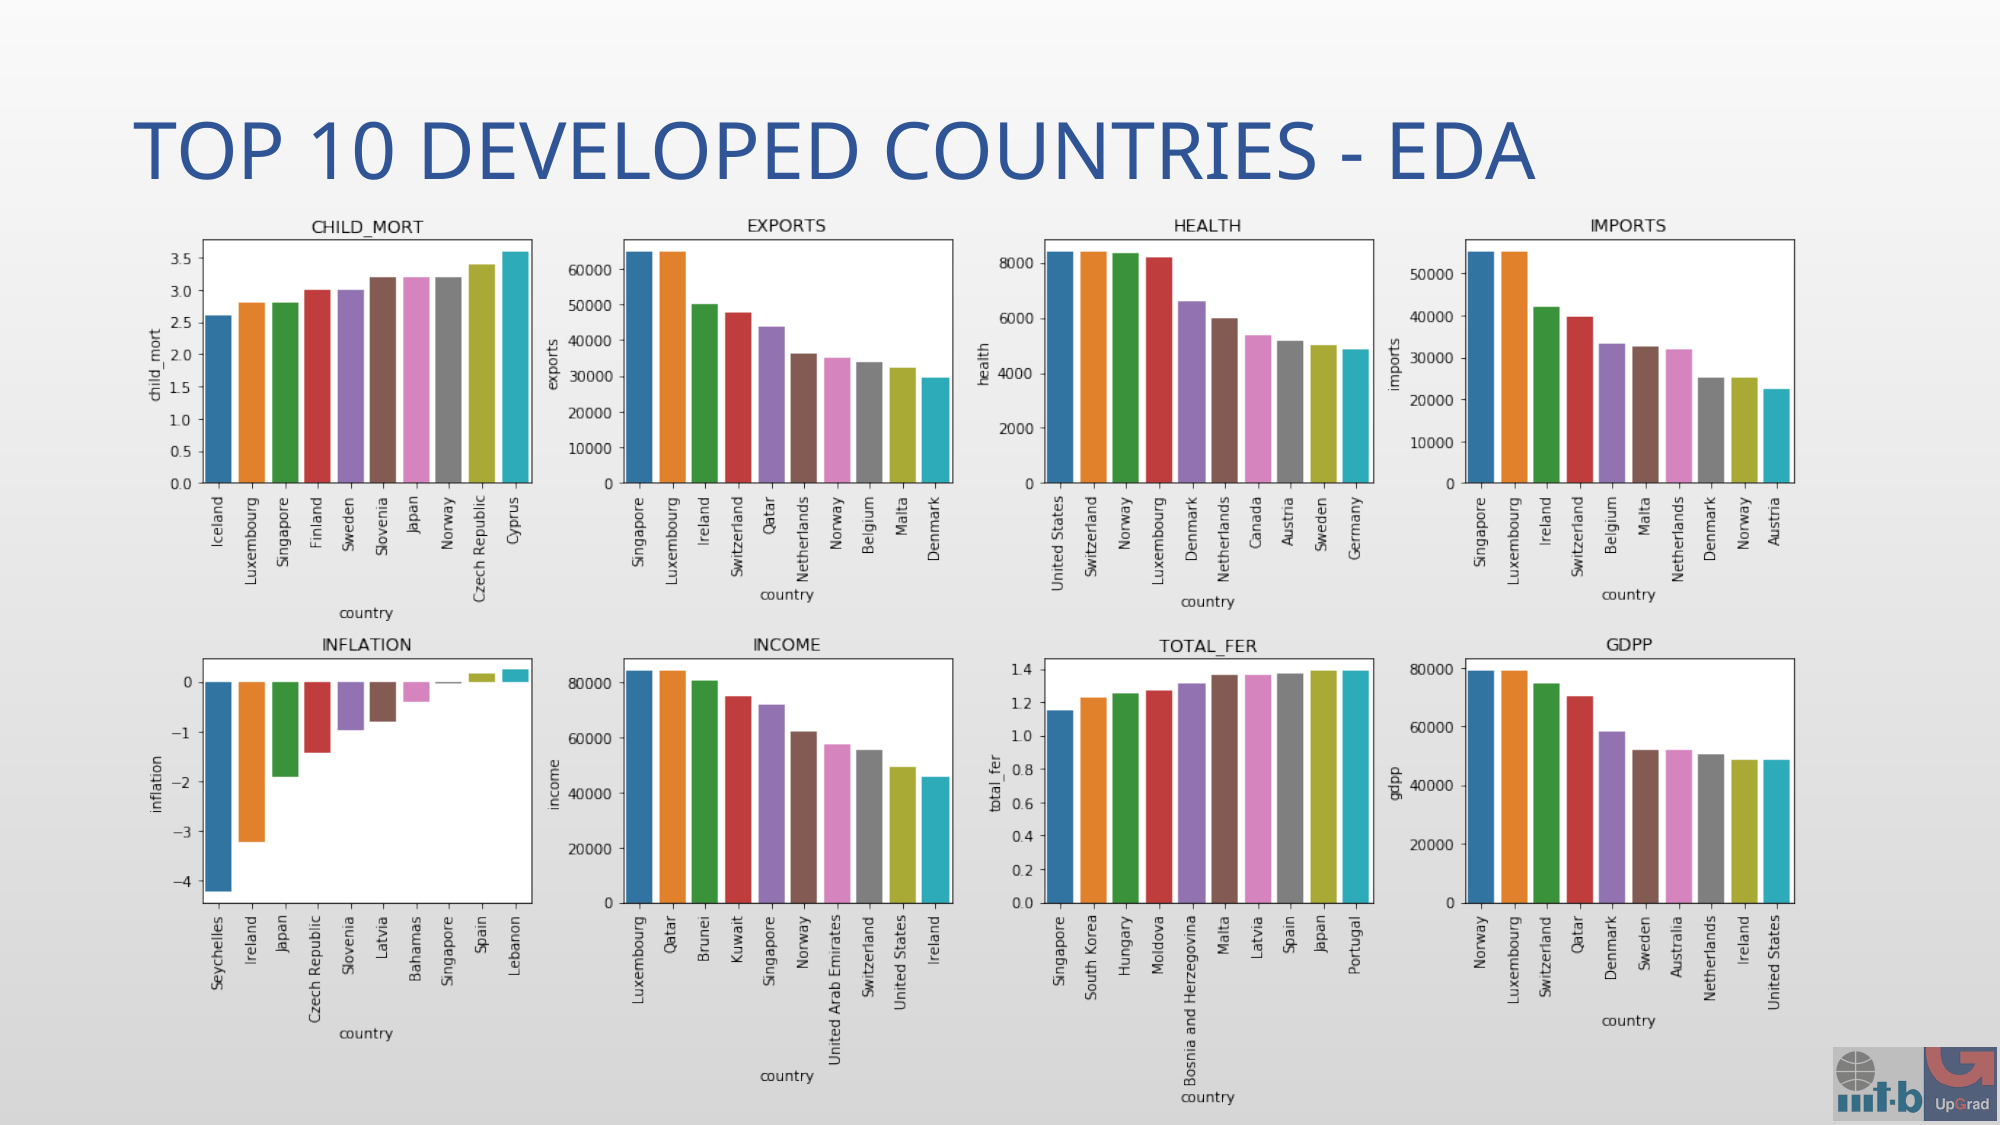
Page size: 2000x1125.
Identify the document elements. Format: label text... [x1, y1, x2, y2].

title TOP 10 Developed countries - EDA [118, 45, 1886, 263]
picture [1833, 1047, 1997, 1121]
picture [137, 208, 1803, 1114]
